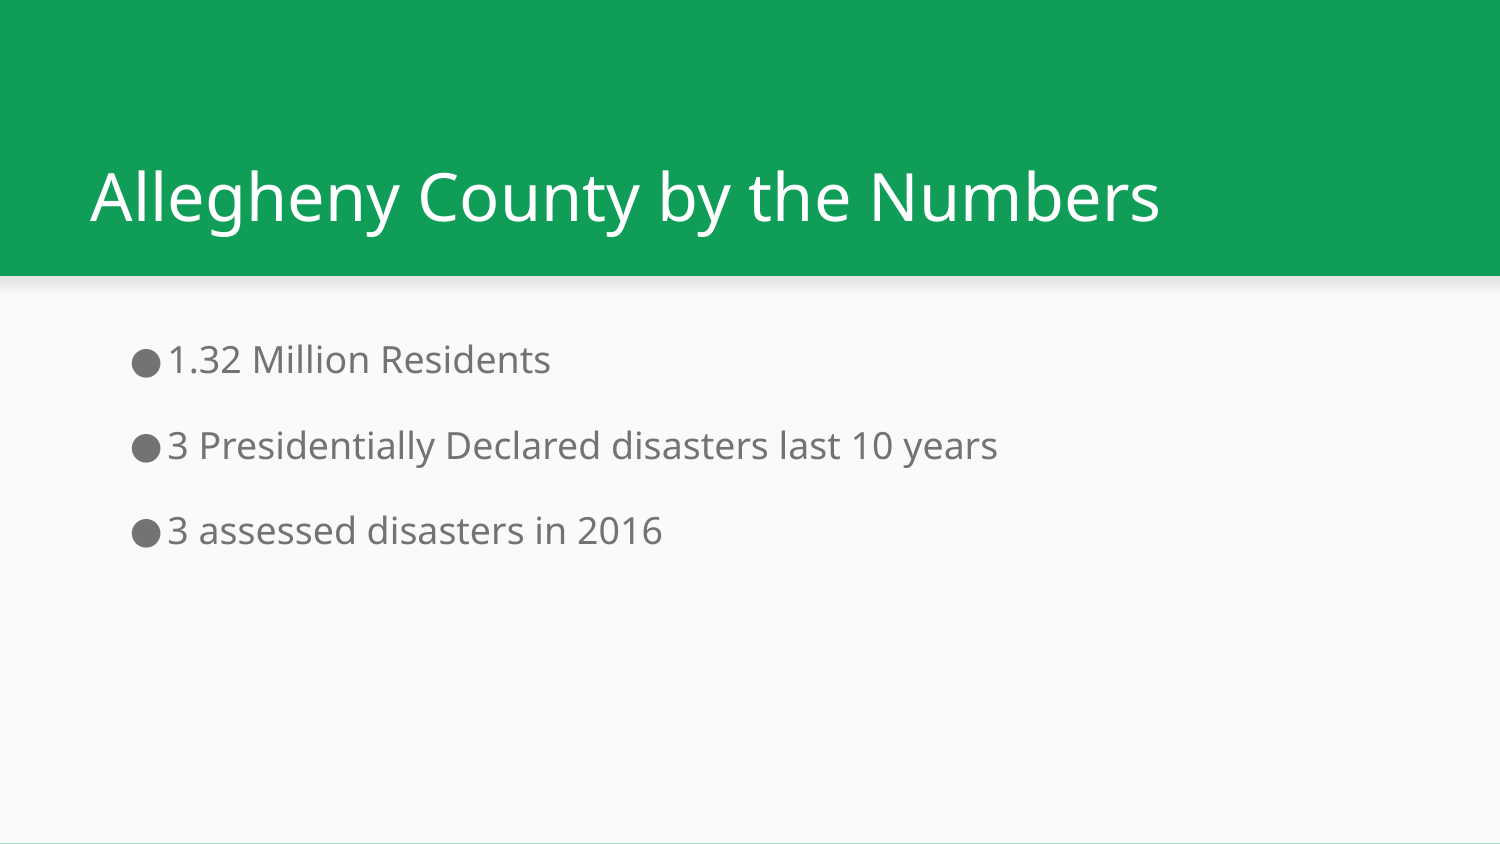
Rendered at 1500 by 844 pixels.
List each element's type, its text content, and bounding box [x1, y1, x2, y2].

list 1.32 Million Residents 3 Presidentially Declared disasters last 10 years 3 assessed disasters in 2016 [77, 314, 1427, 760]
title Allegheny County by the Numbers [75, 123, 1425, 250]
